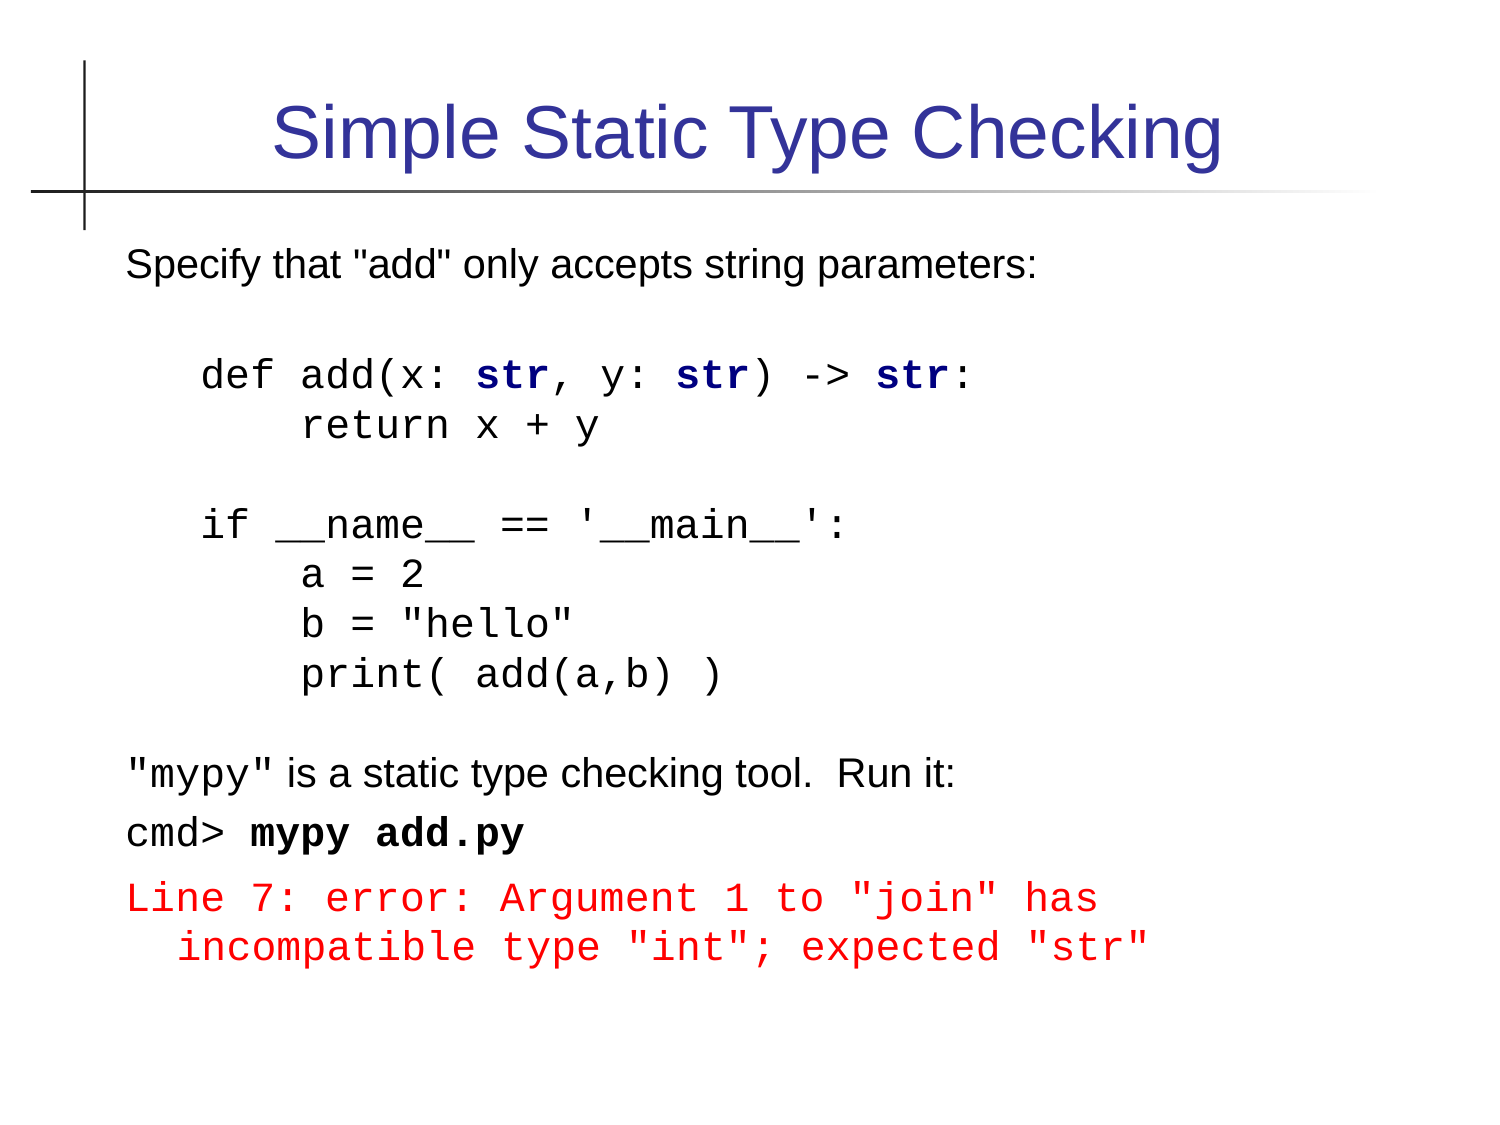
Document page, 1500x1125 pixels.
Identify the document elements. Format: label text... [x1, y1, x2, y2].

text_box Specify that "add" only accepts string parameters: def add(x: str, y: str) -> str: return x + y if __name__ == '__main__': a = 2 b = "hello" print( add(a,b) ) "mypy" is a static type checking tool. Run it: cmd> mypy add.py Line 7: error: Argument 1 to "join" has incompatible type "int"; expected "str" [110, 229, 1408, 1080]
text_box Simple Static Type Checking [100, 42, 1397, 182]
